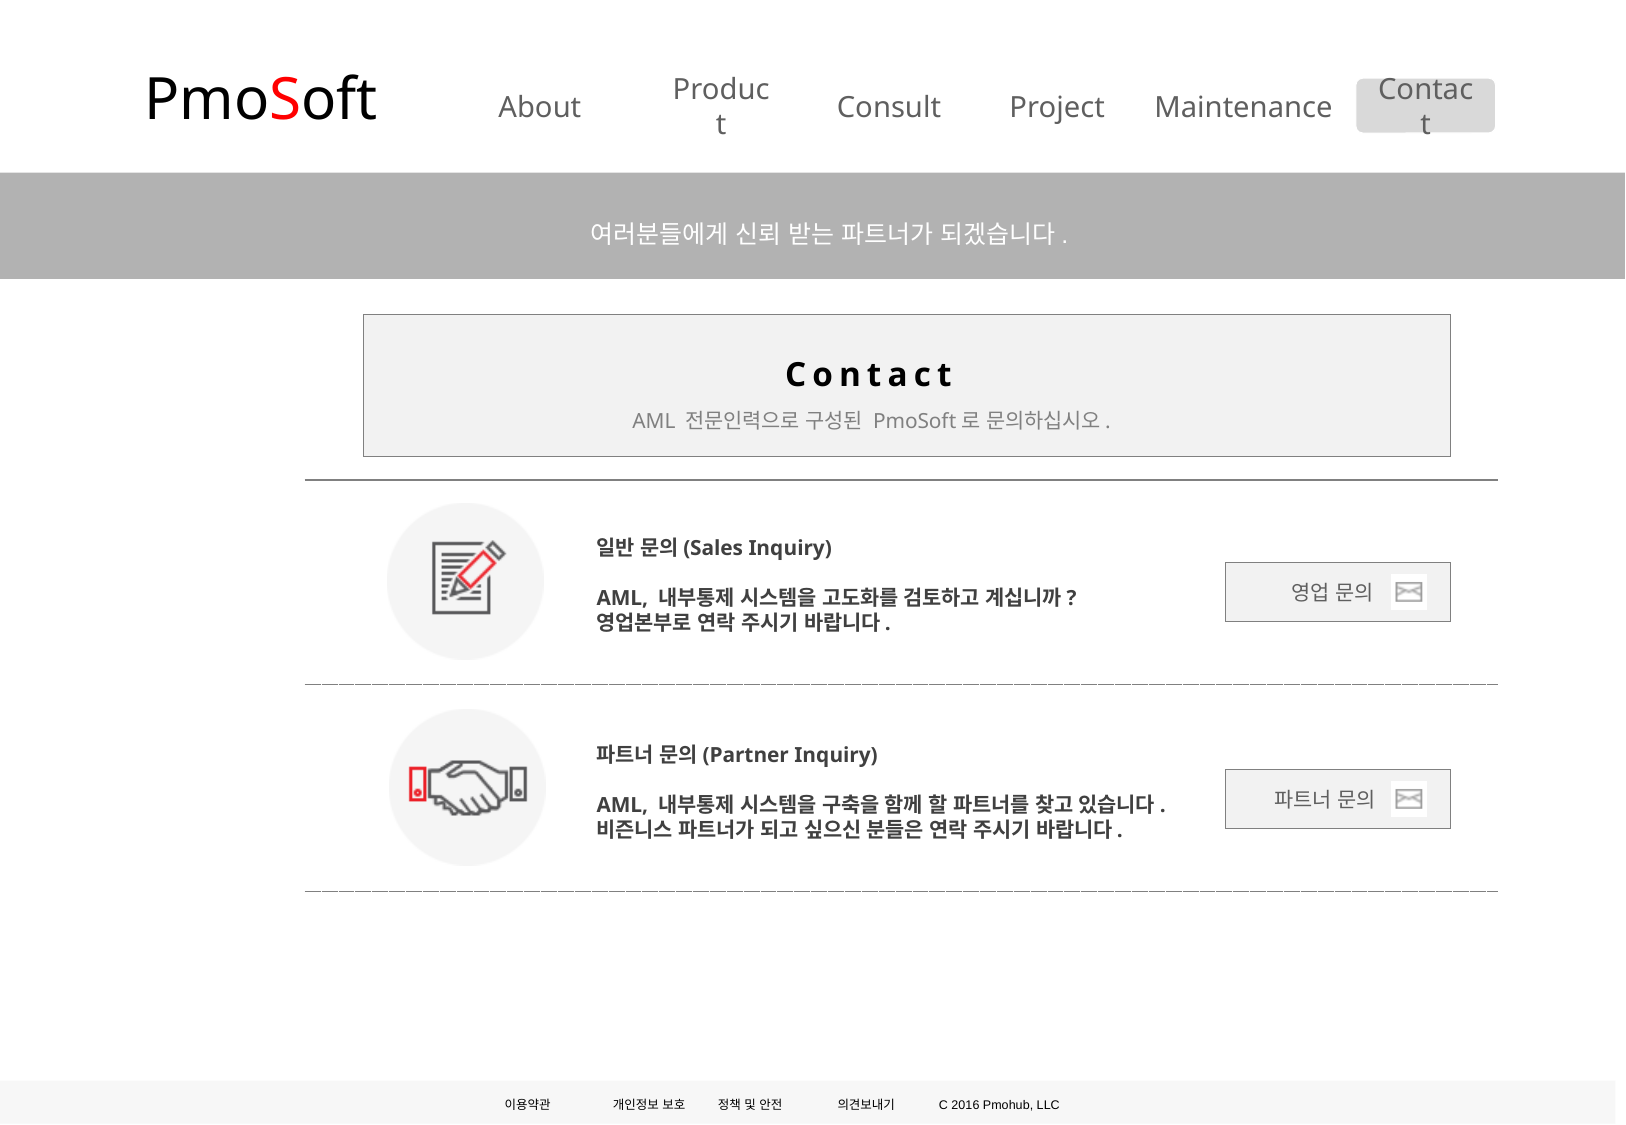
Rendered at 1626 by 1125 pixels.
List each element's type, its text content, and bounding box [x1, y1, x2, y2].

picture [387, 503, 544, 660]
text_box 개인정보 보호 [591, 1082, 692, 1120]
picture [1391, 574, 1427, 610]
text_box 일반 문의(Sales Inquiry) AML, 내부통제 시스템을 고도화를 검토하고 계십니까? 영업본부로 연락 주시기 바랍니다. [581, 527, 1197, 642]
text_box About [468, 77, 611, 135]
text_box PmoSoft [44, 19, 478, 139]
picture [388, 709, 546, 866]
text_box 의견보내기 [809, 1082, 924, 1120]
text_box [0, 1080, 1616, 1125]
text_box 여러분들에게 신뢰 받는 파트너가 되겠습니다. [387, 196, 1272, 256]
text_box AML 전문인력으로 구성된 PmoSoft로 문의하십시오. [564, 399, 1179, 440]
text_box Product [650, 77, 793, 135]
text_box Consult [818, 77, 960, 135]
text_box [0, 172, 1625, 280]
text_box 파트너 문의(Partner Inquiry) AML, 내부통제 시스템을 구축을 함께 할 파트너를 찾고 있습니다. 비즌니스 파트너가 되고 싶으신 분들은 연락 주시기 바랍니다. [581, 734, 1215, 849]
text_box Contact [1354, 77, 1497, 135]
text_box 영업 문의 [1225, 561, 1451, 622]
text_box 파트너 문의 [1225, 768, 1451, 830]
text_box [363, 313, 1451, 457]
text_box 정책 및 안전 [692, 1082, 808, 1120]
text_box C 2016 Pmohub, LLC [924, 1082, 1090, 1120]
text_box 이용약관 [478, 1082, 577, 1120]
text_box Project [986, 77, 1128, 135]
text_box Contact [750, 326, 988, 399]
picture [1391, 781, 1427, 817]
text_box Maintenance [1130, 77, 1355, 135]
